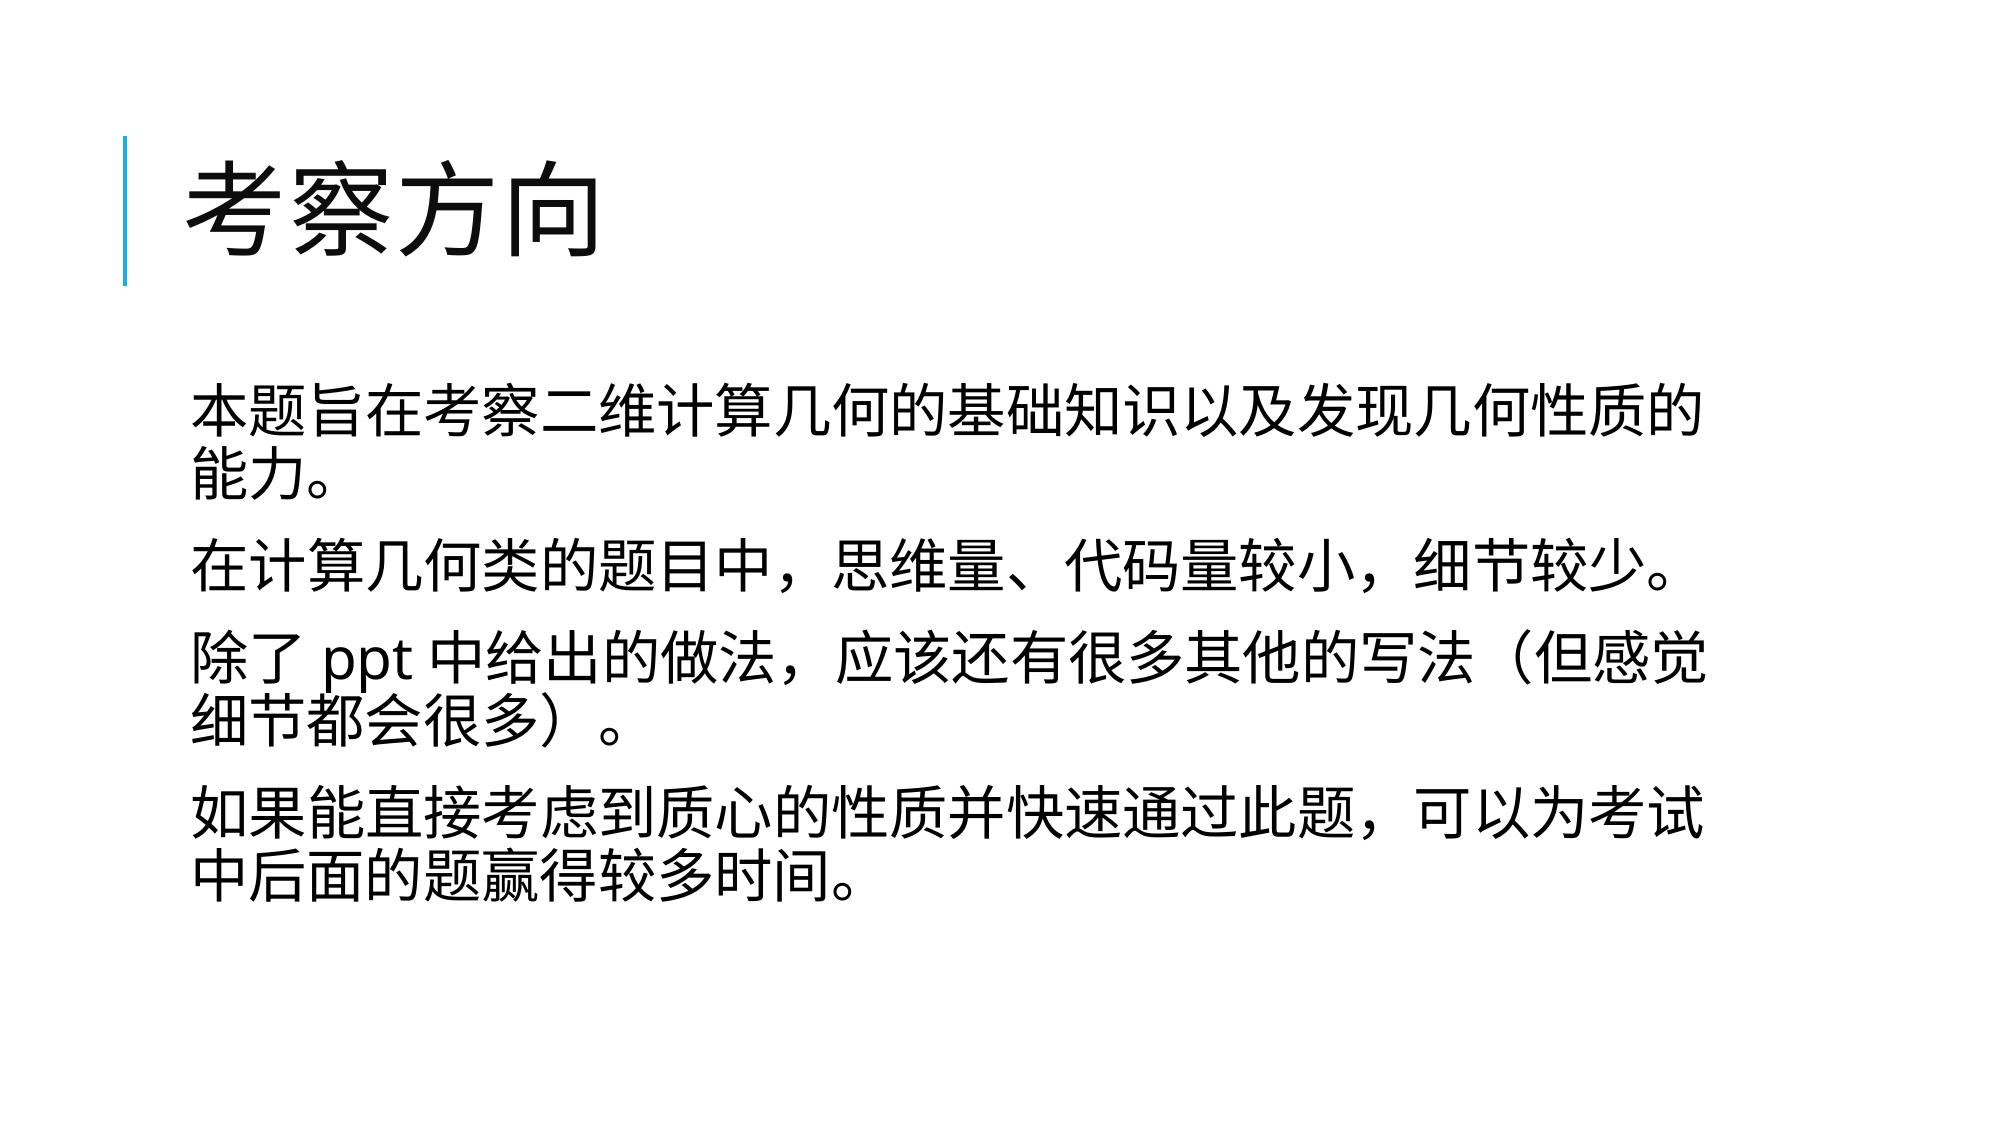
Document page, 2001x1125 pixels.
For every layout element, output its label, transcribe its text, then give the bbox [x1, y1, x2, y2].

title 考察方向 [168, 96, 1763, 342]
list 本题旨在考察二维计算几何的基础知识以及发现几何性质的能力。 在计算几何类的题目中，思维量、代码量较小，细节较少。 除了ppt中给出的做法，应该还有很多其他的写法（但感觉细节都会很多）。 如果能直接考虑到质心的性质并快速通过此题，可以为考试中后面的题赢得较多时间。 [168, 375, 1763, 1035]
